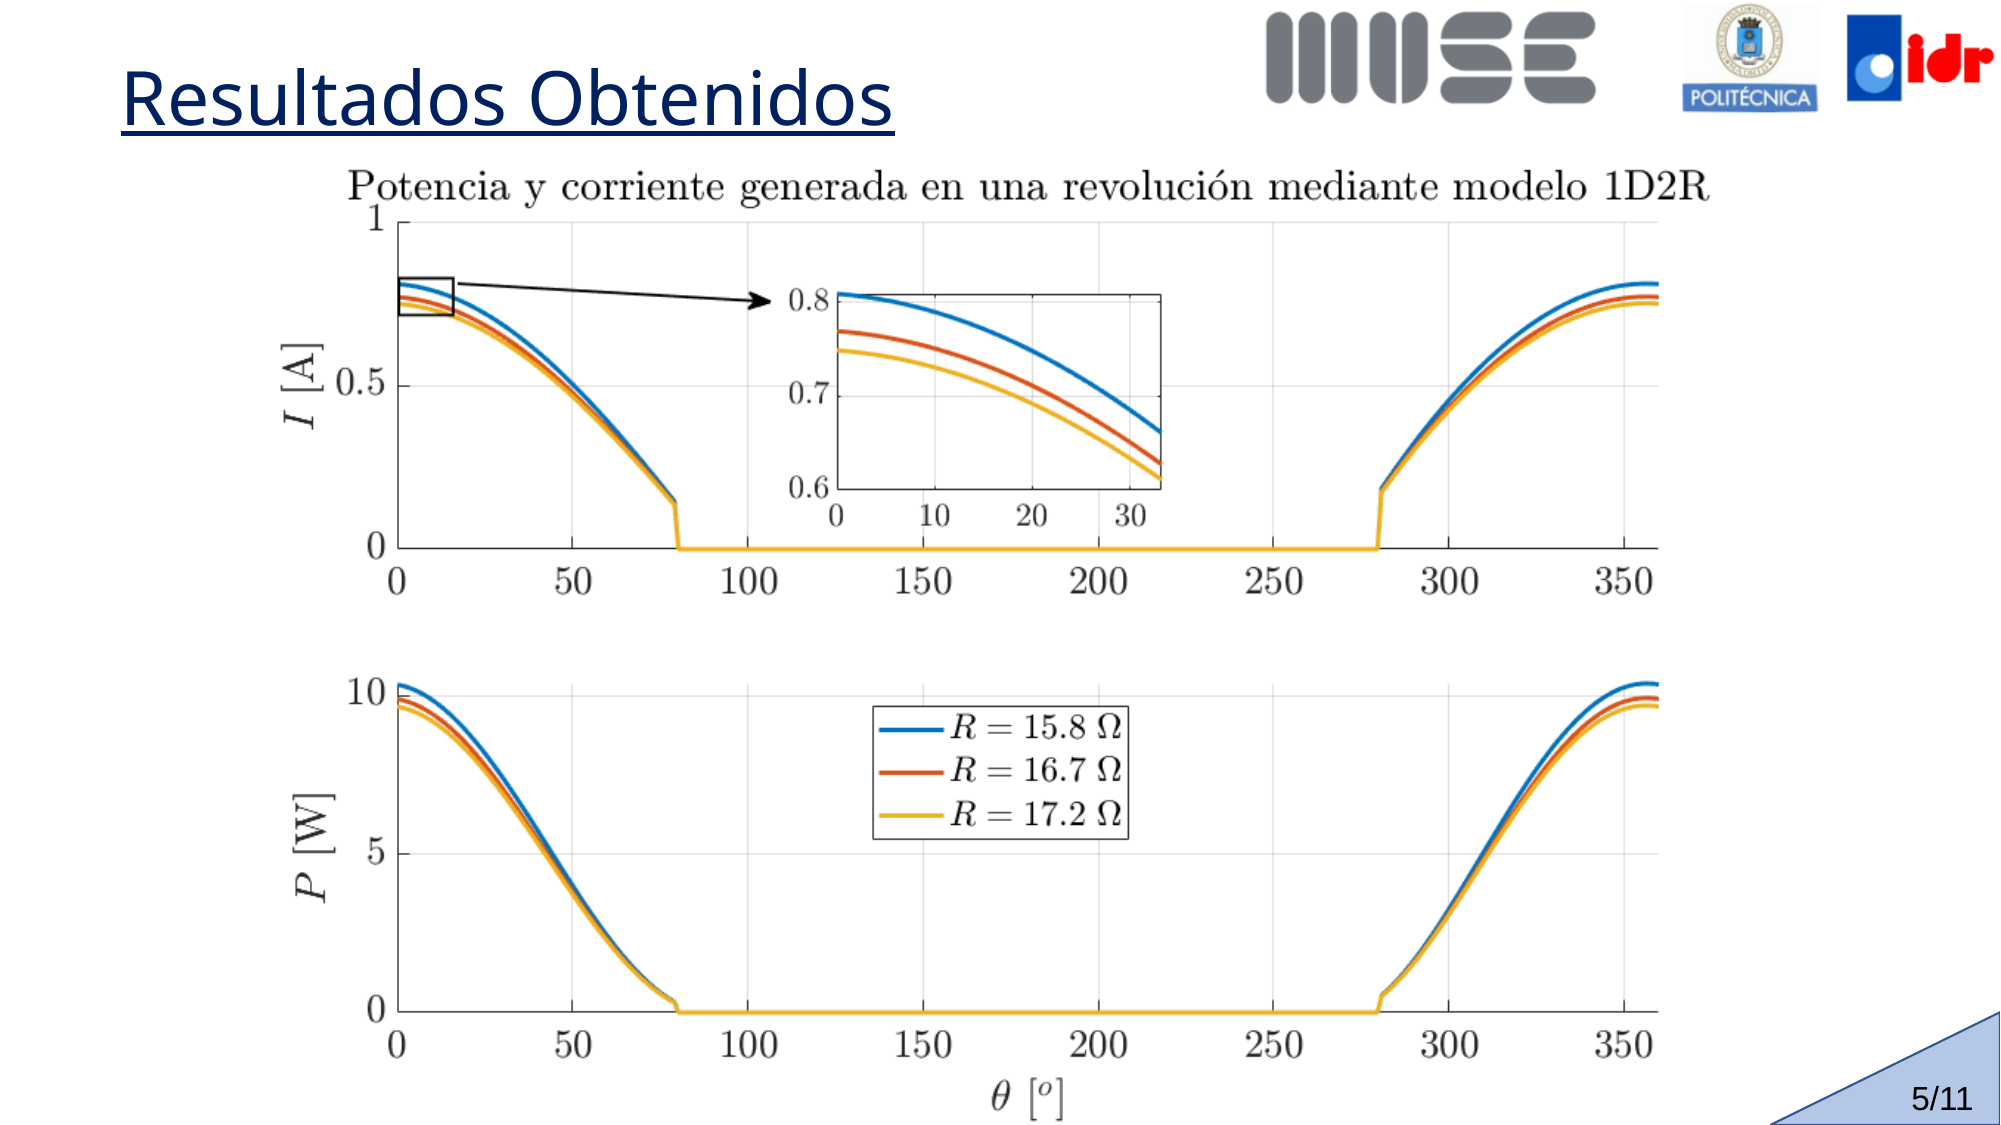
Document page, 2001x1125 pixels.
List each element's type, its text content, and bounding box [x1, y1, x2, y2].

picture [1260, 0, 2000, 117]
picture [272, 163, 1728, 1125]
text_box 5/11 [1769, 1011, 2000, 1125]
title Resultados Obtenidos [105, 52, 1895, 240]
